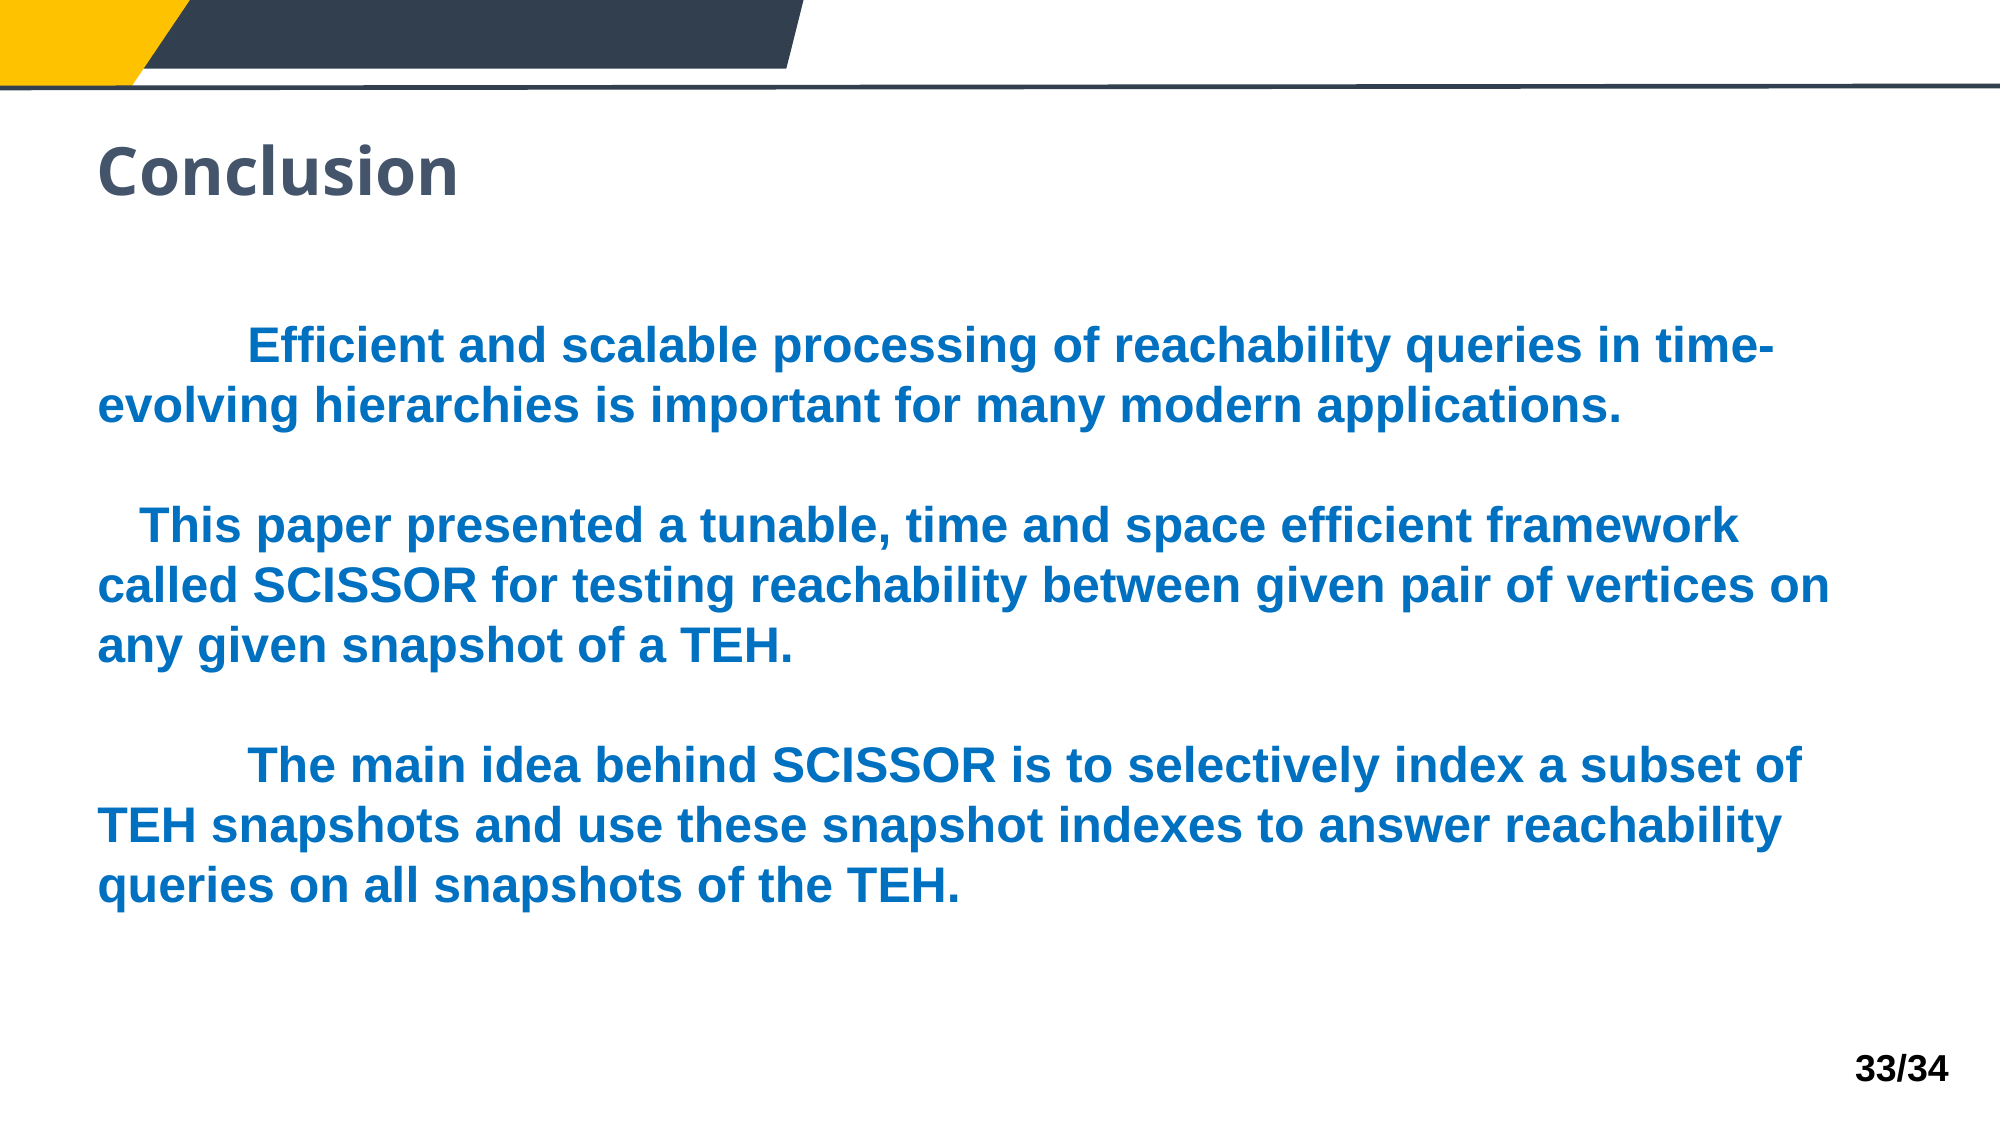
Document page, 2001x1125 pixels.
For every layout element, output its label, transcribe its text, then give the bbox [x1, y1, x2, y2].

text_box 33/34 [1840, 1036, 1992, 1097]
text_box Efficient and scalable processing of reachability queries in time-evolving hierarchies is important for many modern applications. This paper presented a tunable, time and space efficient framework called SCISSOR for testing reachability between given pair of vertices on any given snapshot of a TEH. The main idea behind SCISSOR is to selectively index a subset of TEH snapshots and use these snapshot indexes to answer reachability queries on all snapshots of the TEH. [82, 305, 1885, 920]
text_box [0, 0, 192, 85]
text_box Conclusion [81, 120, 493, 216]
text_box [145, 0, 805, 70]
